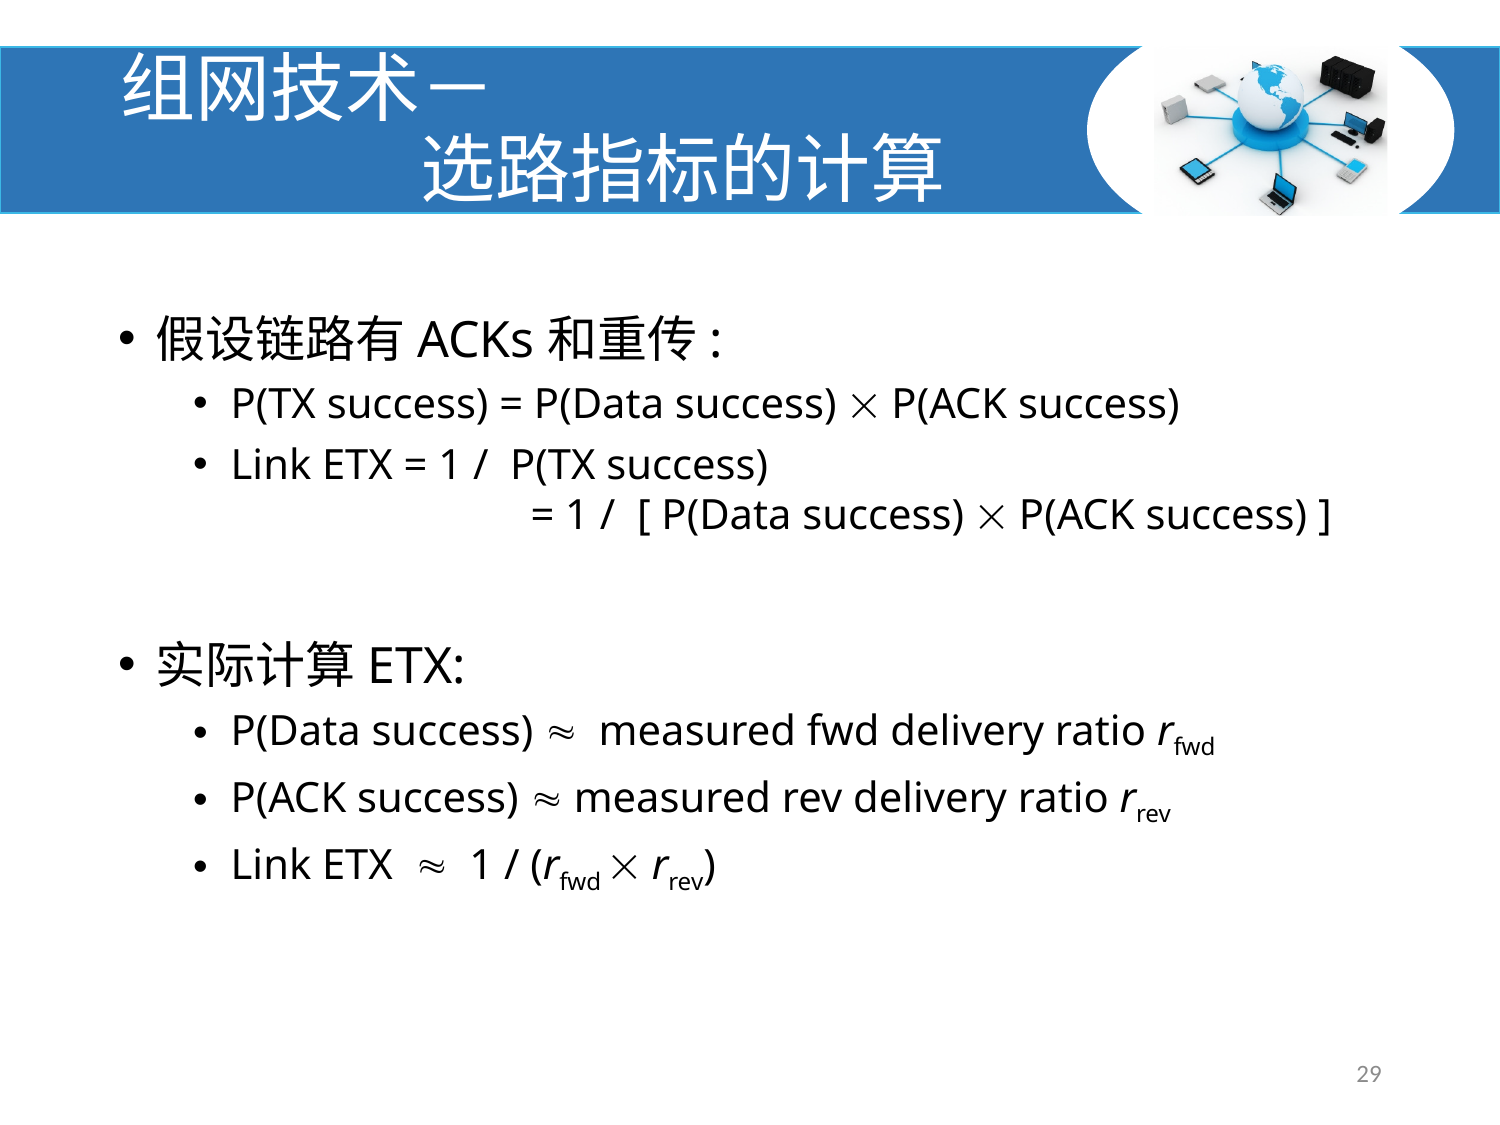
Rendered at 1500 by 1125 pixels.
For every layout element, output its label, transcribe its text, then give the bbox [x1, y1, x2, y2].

list 假设链路有ACKs和重传: P(TX success) = P(Data success)  P(ACK success) Link ETX = 1 / P(TX success) = 1 / [ P(Data success)  P(ACK success) ] 实际计算ETX: P(Data success)  measured fwd delivery ratio rfwd P(ACK success)  measured rev delivery ratio rrev Link ETX  1 / (rfwd  rrev) [103, 299, 1397, 1014]
picture [1154, 46, 1388, 216]
title 组网技术－ 选路指标的计算 [105, 50, 1060, 214]
slide_number 29 [1059, 1042, 1397, 1103]
